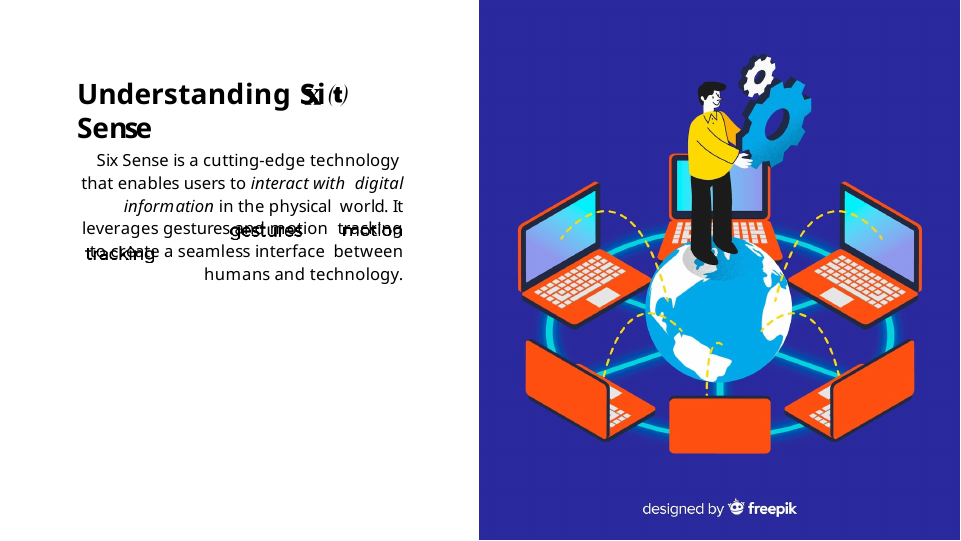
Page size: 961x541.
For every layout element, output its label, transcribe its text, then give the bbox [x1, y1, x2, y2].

title Understanding Si Sense [75, 74, 405, 145]
picture [85, 245, 154, 263]
picture [229, 224, 302, 240]
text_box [304, 88, 321, 106]
picture [479, 0, 960, 540]
text_box Six Sense is a cutting-edge technology that enables users to interact with digital information in the physical world. It leverages gestures and motion tracking to create a seamless interface between humans and technology. [74, 145, 405, 285]
picture [343, 222, 402, 237]
